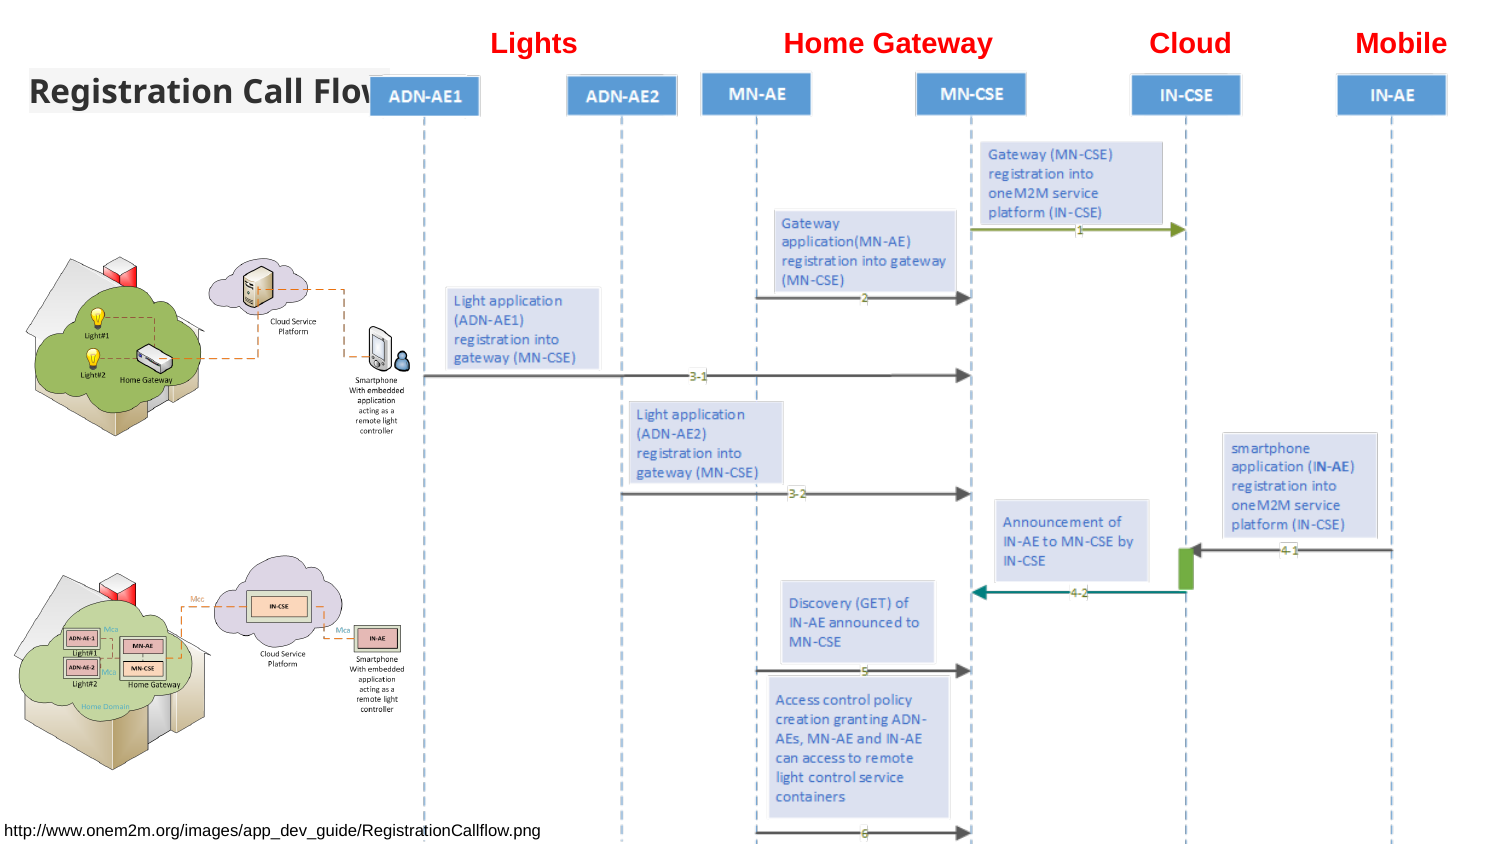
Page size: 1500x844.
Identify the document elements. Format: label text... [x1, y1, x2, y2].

picture [8, 65, 1450, 844]
text_box Lights Home Gateway Cloud Mobile [409, 9, 1476, 42]
title Registration Call Flow [13, 48, 1412, 142]
text_box http://www.onem2m.org/images/app_dev_guide/RegistrationCallflow.png [0, 805, 363, 844]
